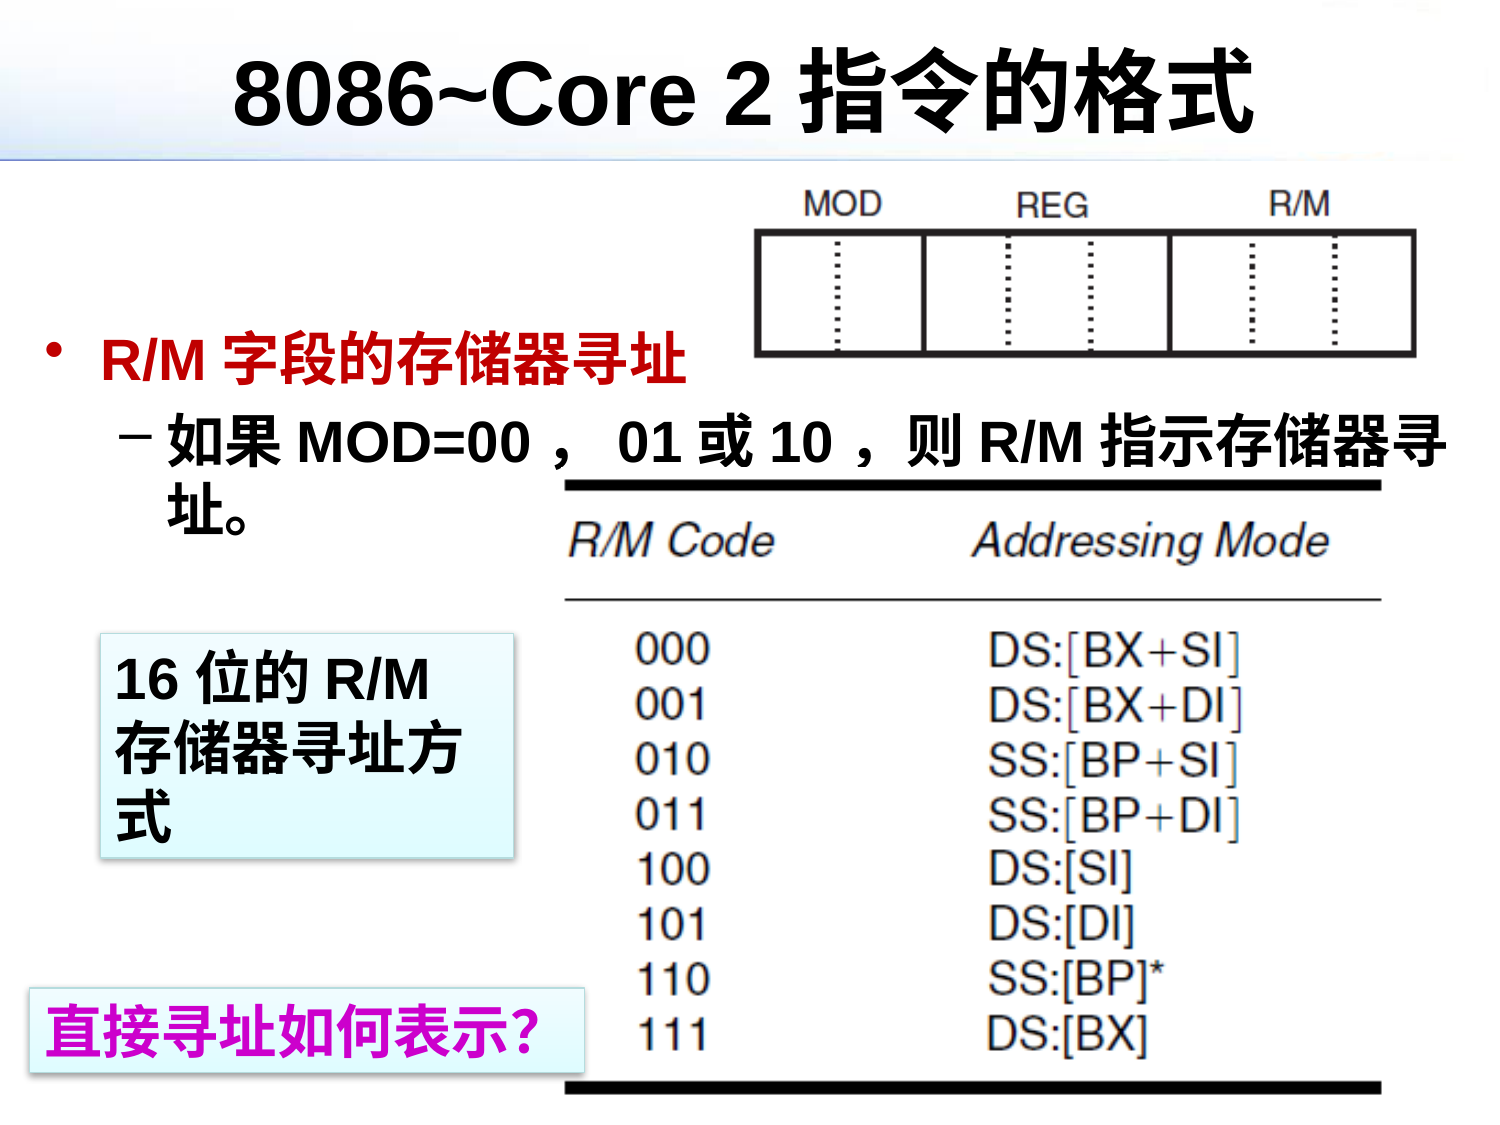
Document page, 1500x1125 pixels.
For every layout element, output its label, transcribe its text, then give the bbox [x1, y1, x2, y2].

picture [0, 0, 1500, 161]
title 8086~Core 2指令的格式 [29, 31, 1459, 147]
list R/M字段的存储器寻址 如果MOD=00，01或10，则R/M指示存储器寻址。 [29, 314, 1471, 504]
text_box 直接寻址如何表示？ [29, 987, 555, 1073]
picture [737, 172, 1439, 386]
text_box 16位的R/M存储器寻址方式 [100, 633, 514, 859]
picture [560, 467, 1404, 1107]
